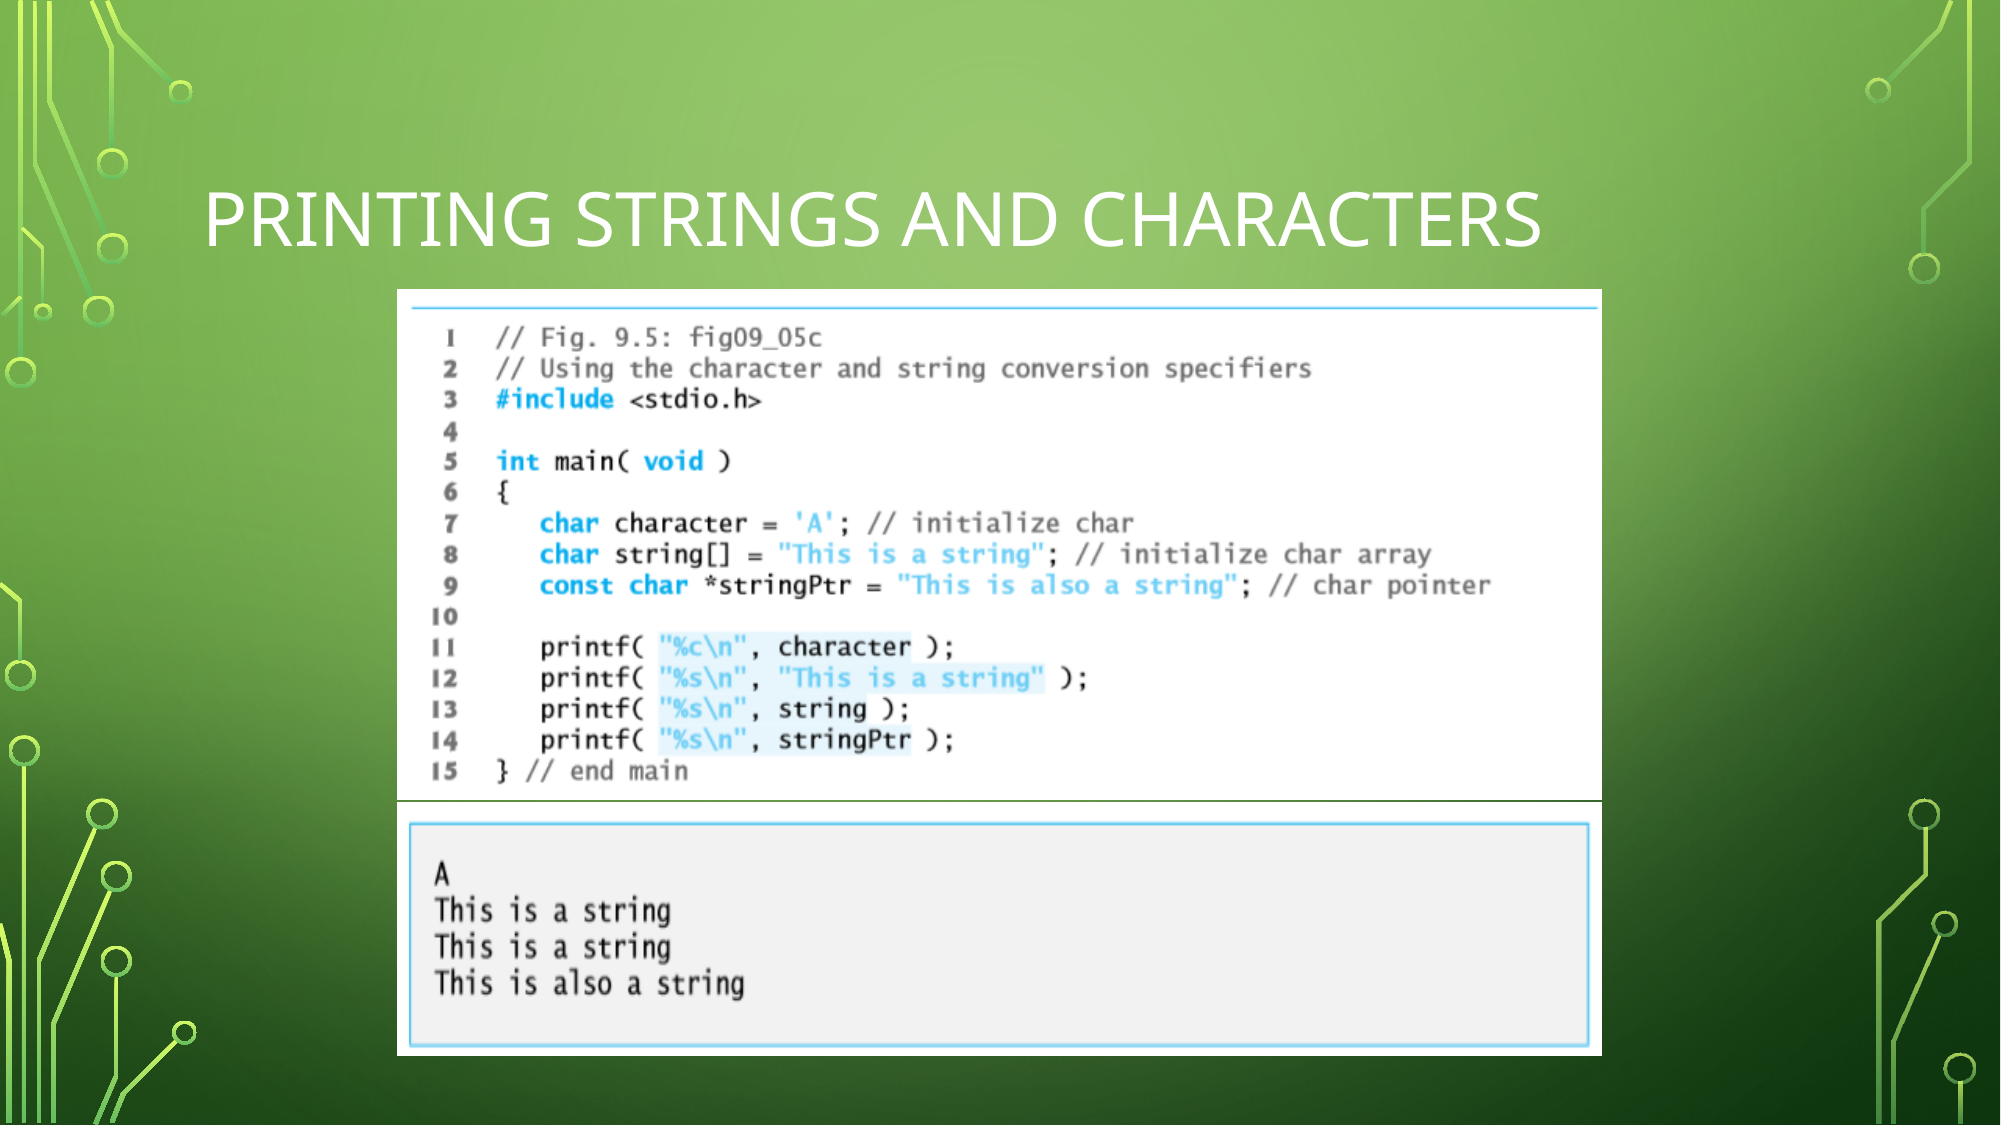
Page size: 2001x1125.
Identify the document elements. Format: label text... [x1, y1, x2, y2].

picture [397, 802, 1603, 1056]
title Printing strings and characters [187, 101, 1813, 344]
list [397, 289, 1603, 800]
